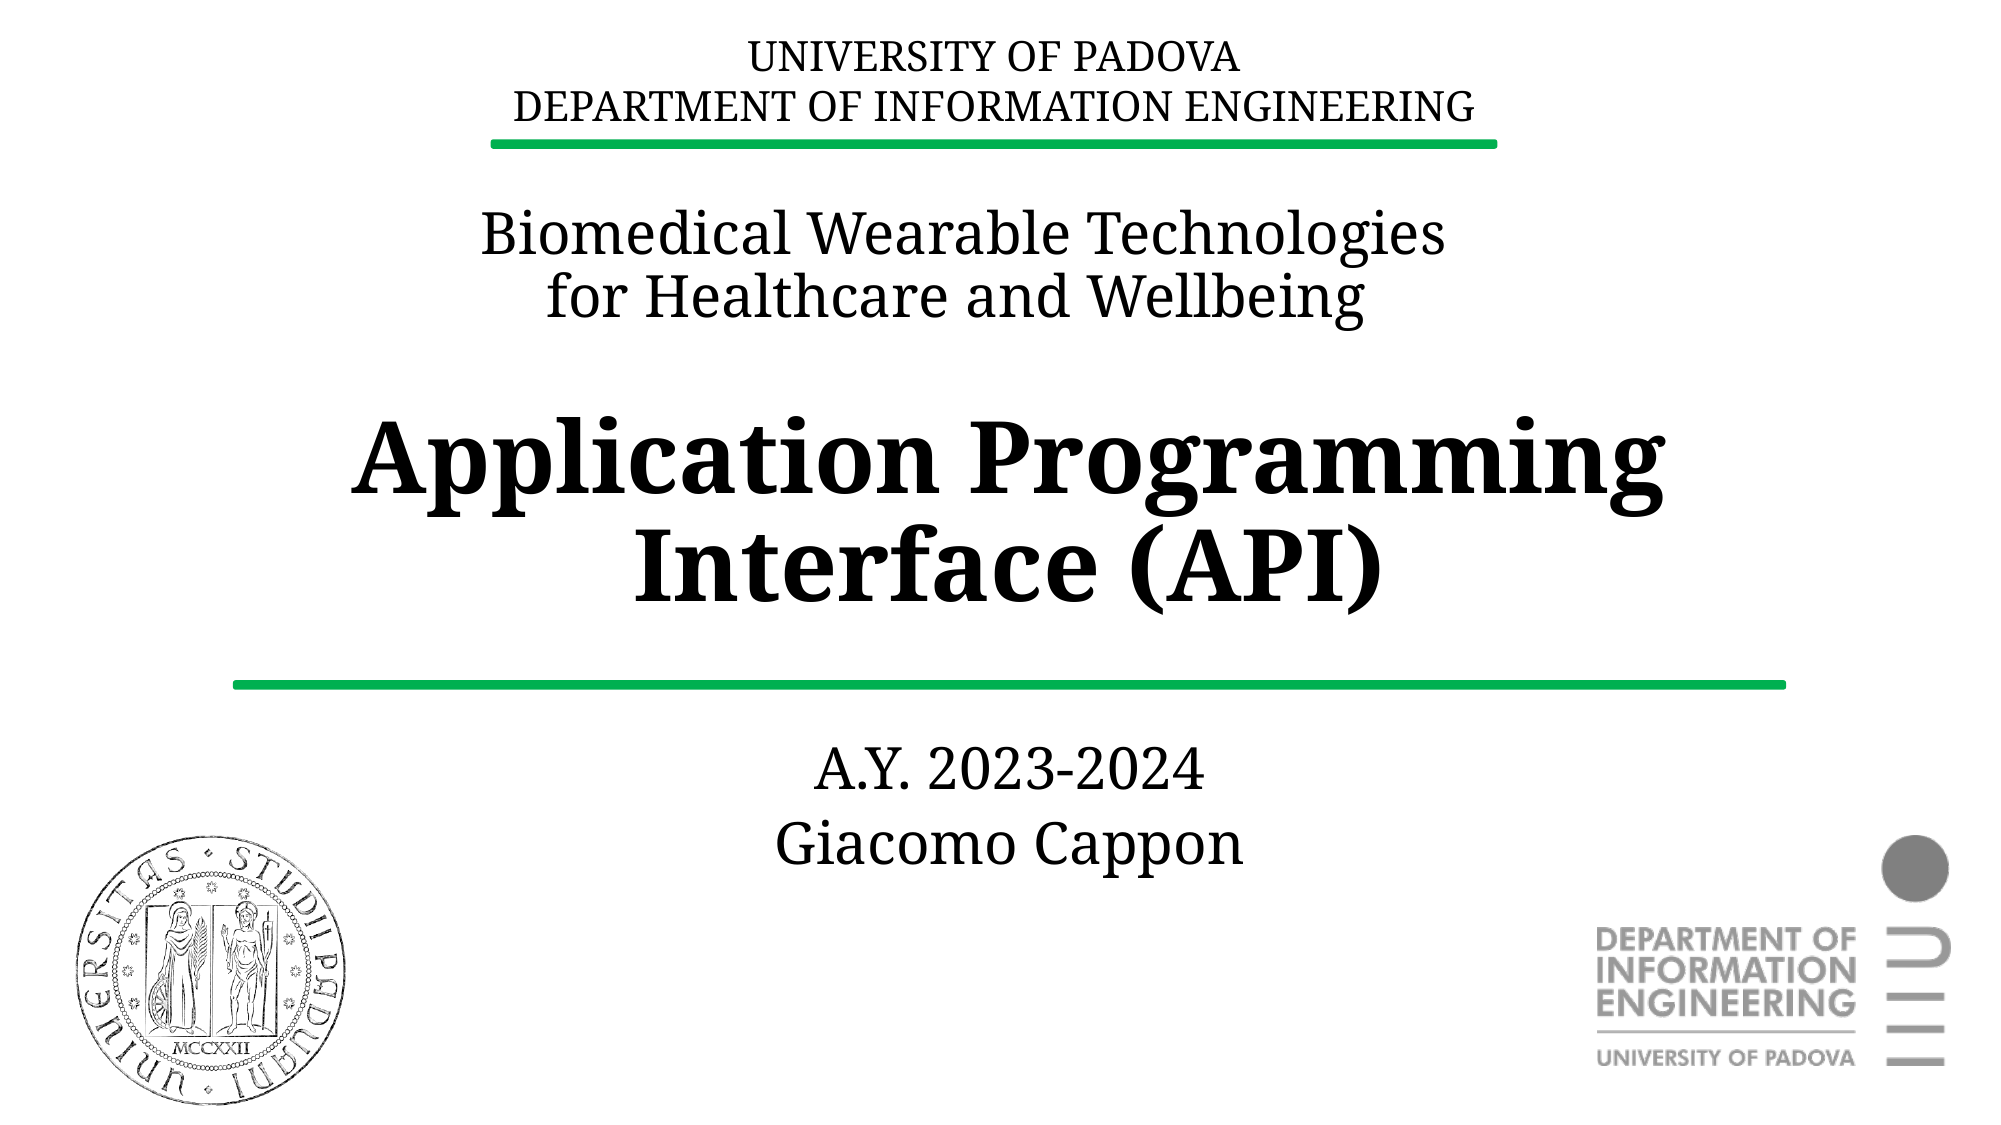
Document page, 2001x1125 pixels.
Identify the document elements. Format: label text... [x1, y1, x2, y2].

picture [1597, 835, 1951, 1066]
subtitle Application Programming Interface (API) [233, 386, 1786, 644]
picture [75, 835, 346, 1106]
